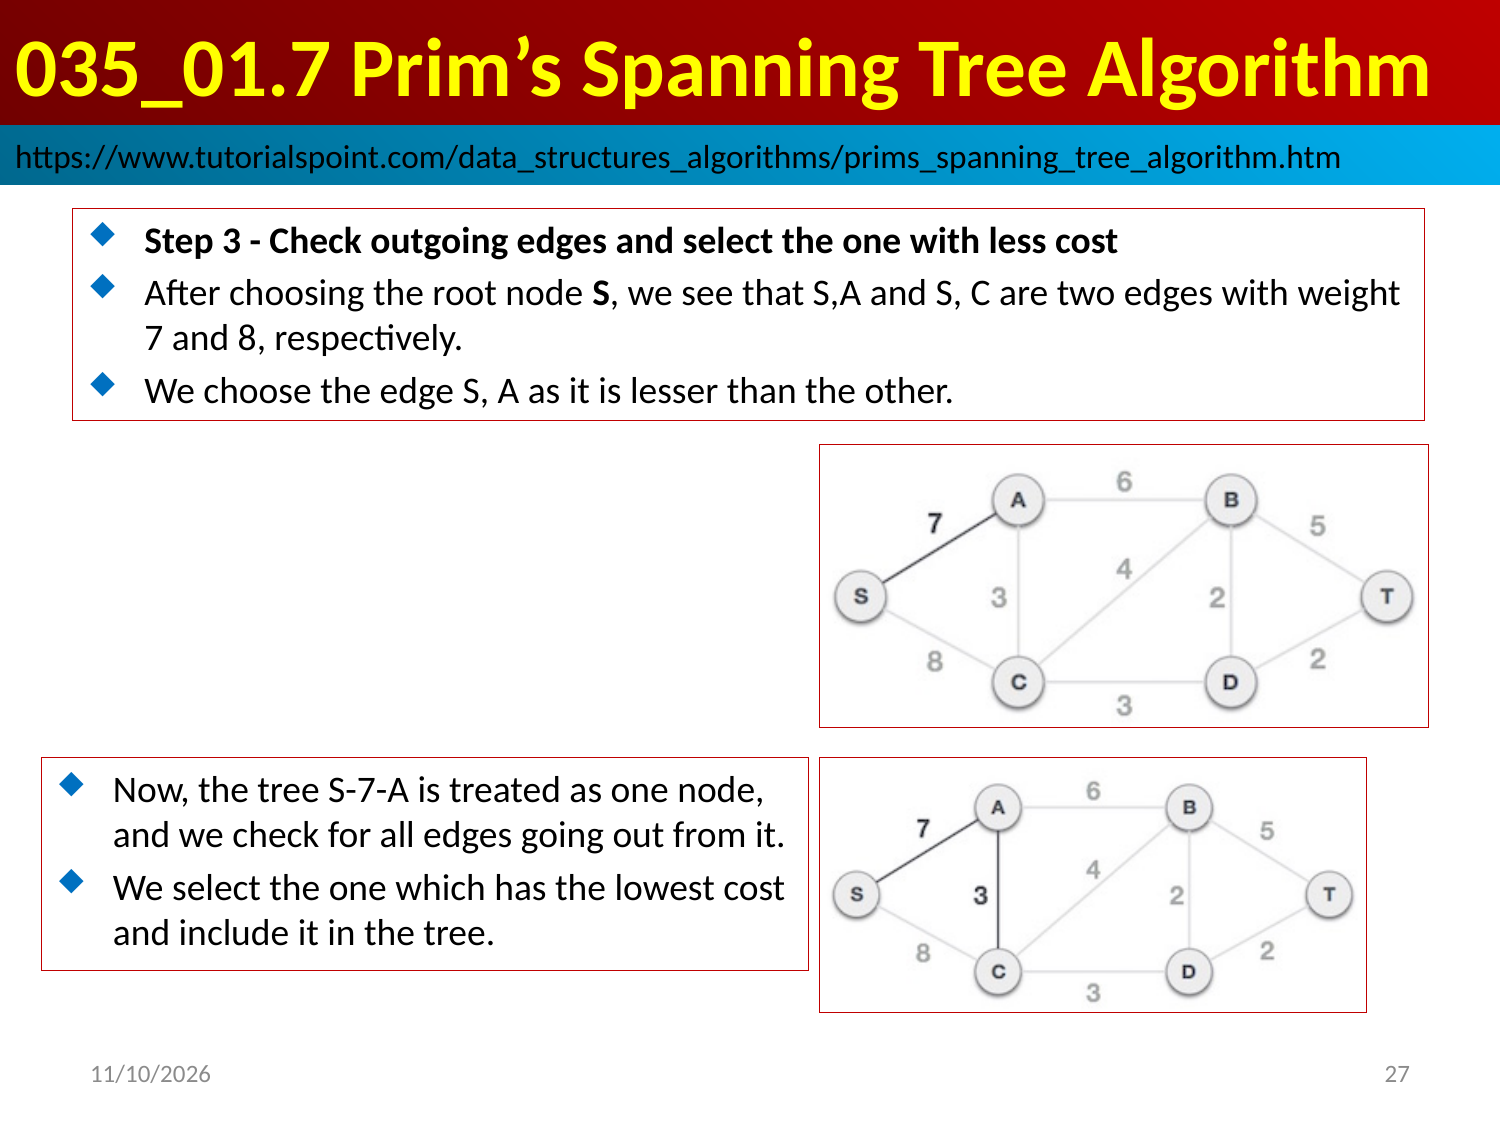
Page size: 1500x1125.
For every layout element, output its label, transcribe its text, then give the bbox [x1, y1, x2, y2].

text_box https://www.tutorialspoint.com/data_structures_algorithms/prims_spanning_tree_algorithm.htm [0, 125, 1500, 185]
text_box Now, the tree S-7-A is treated as one node, and we check for all edges going out from it. We select the one which has the lowest cost and include it in the tree. [41, 757, 809, 971]
picture [819, 757, 1367, 1013]
subtitle Step 3 - Check outgoing edges and select the one with less cost After choosing the root node S, we see that S,A and S, C are two edges with weight 7 and 8, respectively. We choose the edge S, A as it is lesser than the other. [72, 208, 1425, 421]
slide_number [75, 1042, 425, 1103]
slide_number 27 [1074, 1042, 1425, 1103]
title 035_01.7 Prim’s Spanning Tree Algorithm [0, 0, 1500, 125]
picture [819, 444, 1429, 729]
